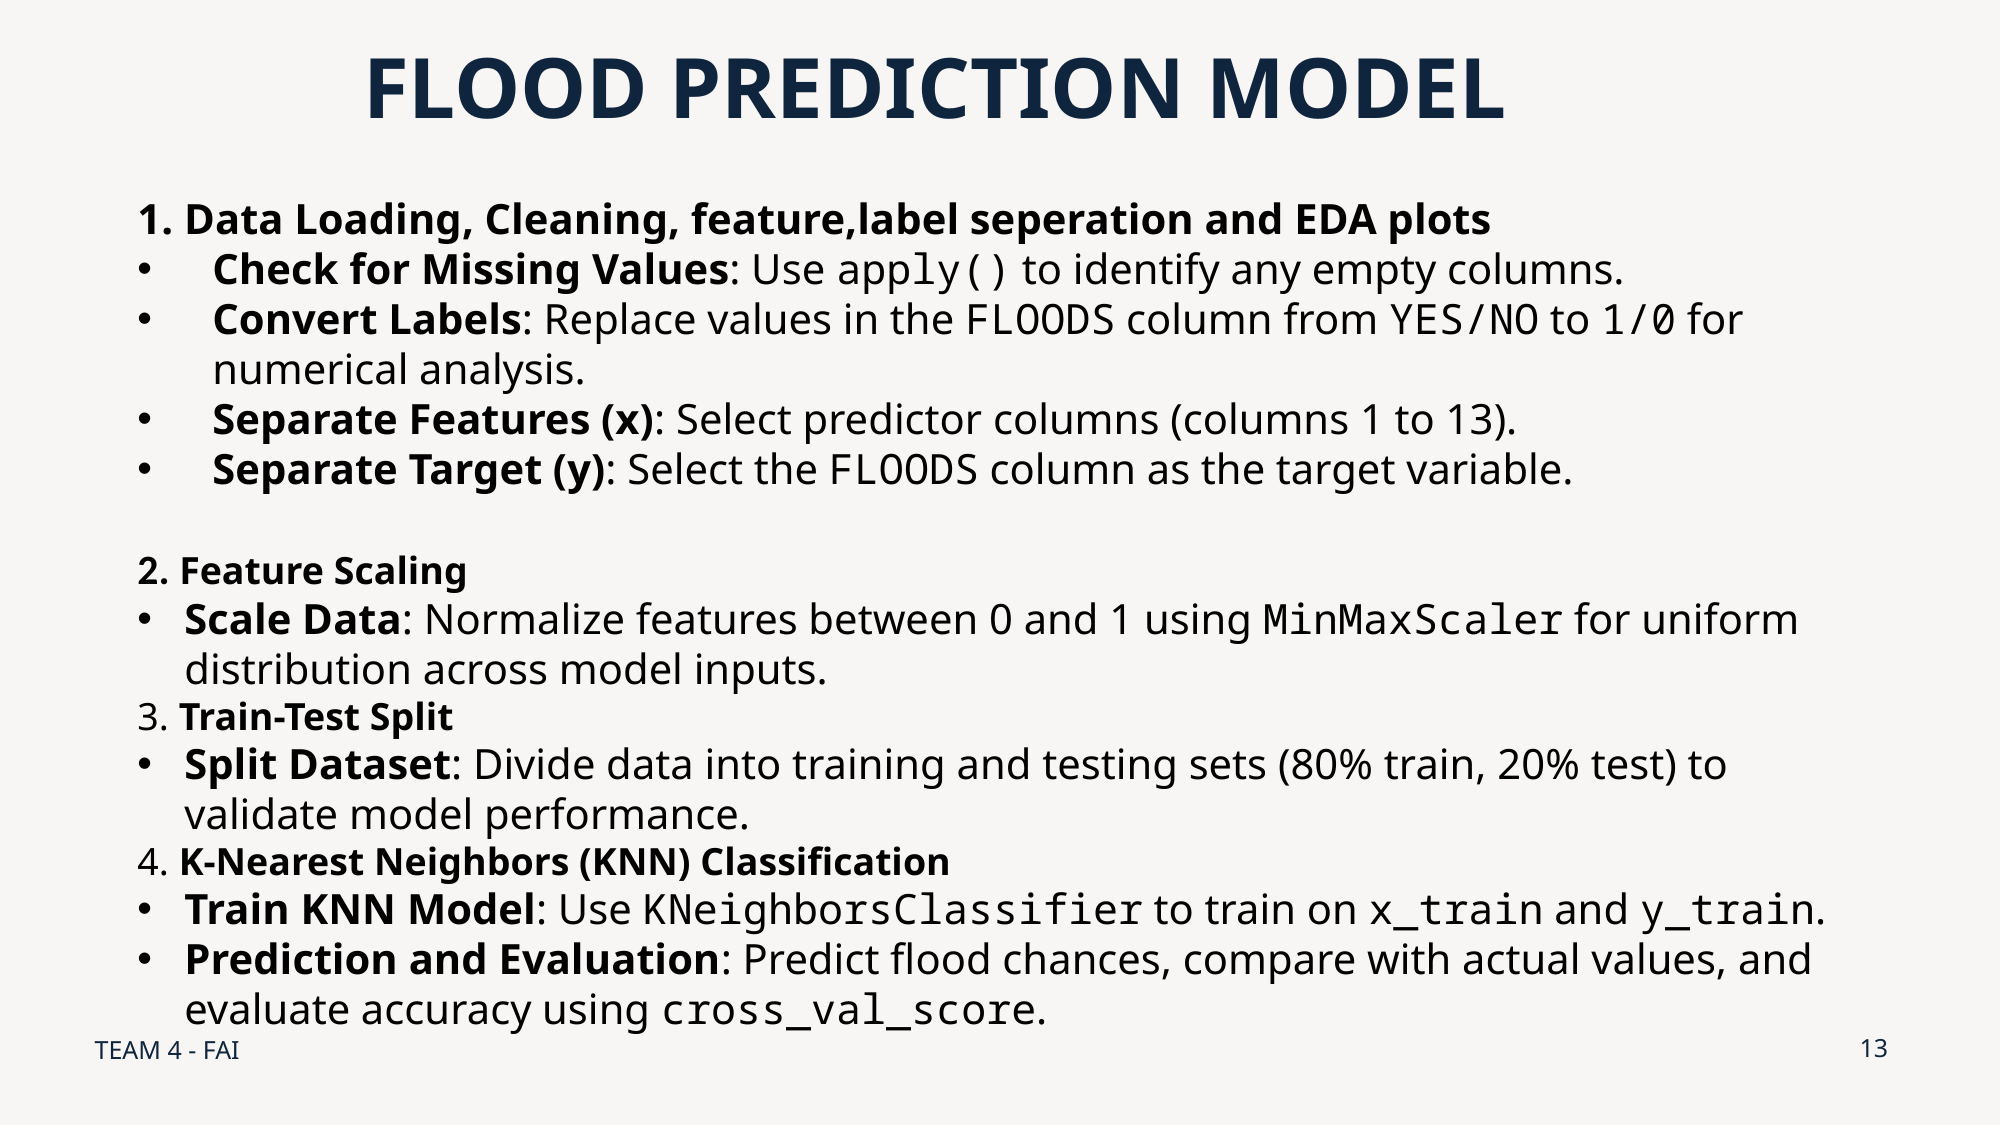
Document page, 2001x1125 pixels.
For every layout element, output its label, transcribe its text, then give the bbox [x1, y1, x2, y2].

text_box 1. Data Loading, Cleaning, feature,label seperation and EDA plots Check for Missing Values: Use apply() to identify any empty columns. Convert Labels: Replace values in the FLOODS column from YES/NO to 1/0 for numerical analysis. Separate Features (x): Select predictor columns (columns 1 to 13). Separate Target (y): Select the FLOODS column as the target variable. 2. Feature Scaling Scale Data: Normalize features between 0 and 1 using MinMaxScaler for uniform distribution across model inputs. 3. Train-Test Split Split Dataset: Divide data into training and testing sets (80% train, 20% test) to validate model performance. 4. K-Nearest Neighbors (KNN) Classification Train KNN Model: Use KNeighborsClassifier to train on x_train and y_train. Prediction and Evaluation: Predict flood chances, compare with actual values, and evaluate accuracy using cross_val_score. [122, 185, 1877, 1086]
slide_number 13 [1877, 1020, 1912, 1080]
footer TEAM 4 - FAI [79, 1020, 755, 1080]
title FLOOD PREDICTION MODEL [348, 0, 2000, 184]
